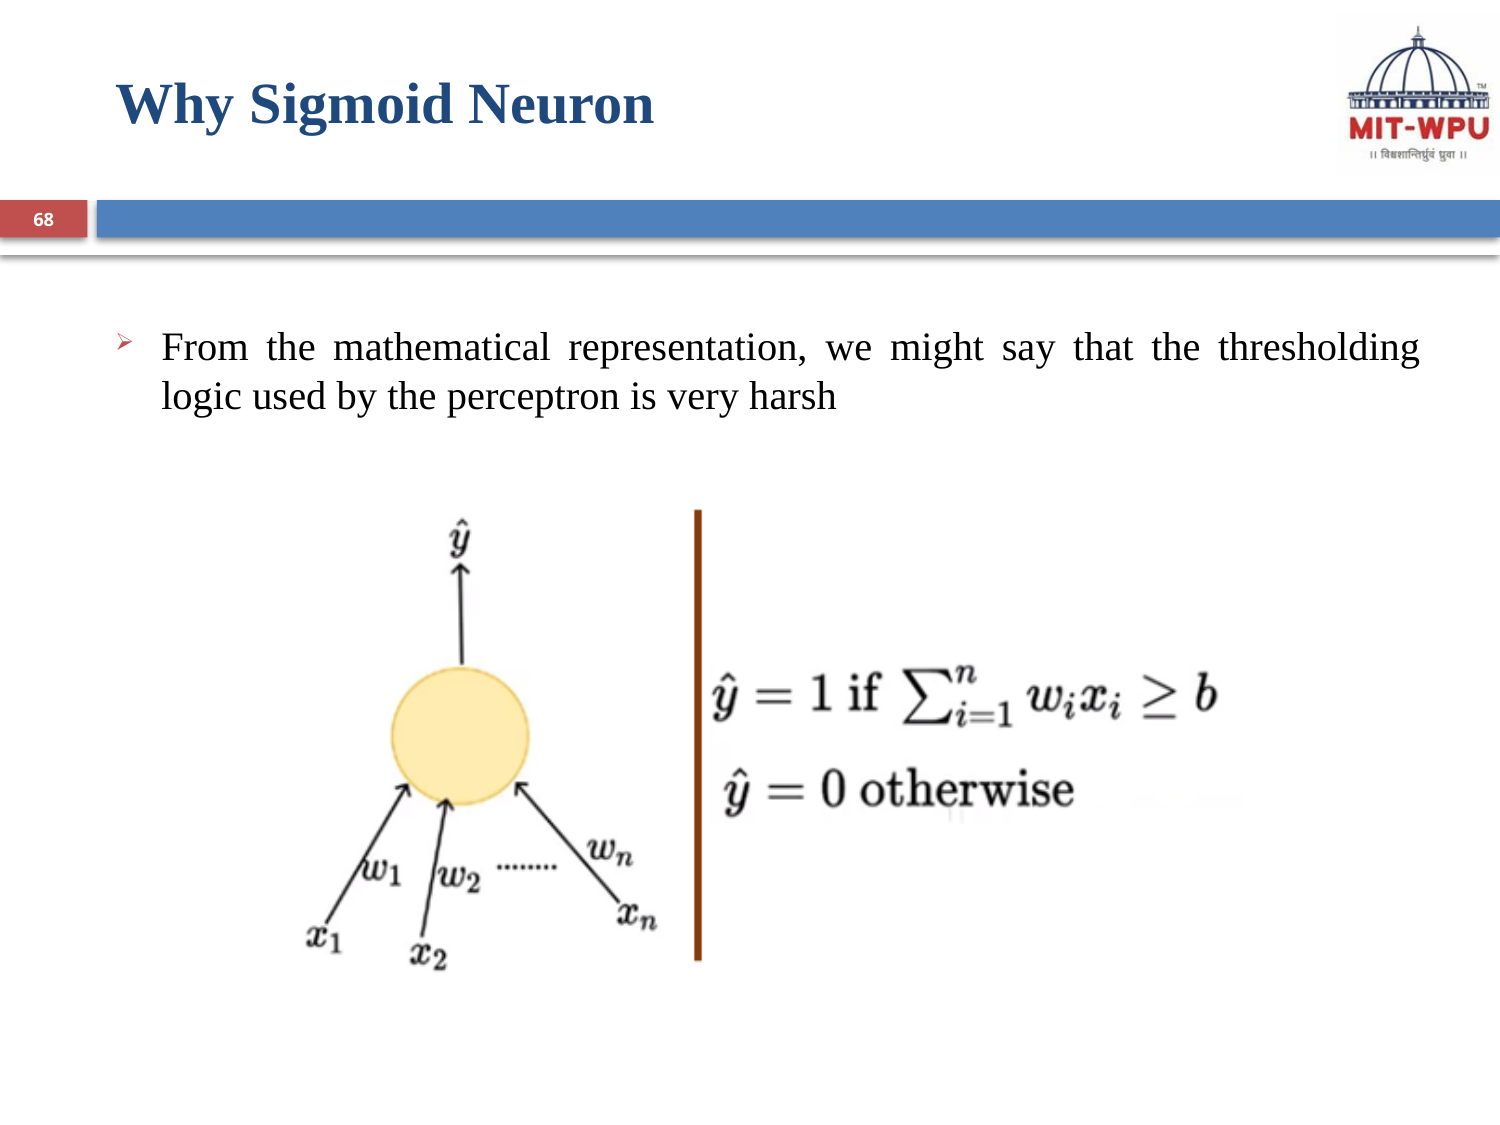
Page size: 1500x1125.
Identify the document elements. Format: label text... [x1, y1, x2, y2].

list From the mathematical representation, we might say that the thresholding logic used by the perceptron is very harsh [100, 312, 1438, 425]
slide_number 68 [0, 200, 88, 241]
picture [249, 487, 1263, 1026]
picture [1337, 12, 1500, 175]
title Why Sigmoid Neuron [100, 18, 1438, 182]
